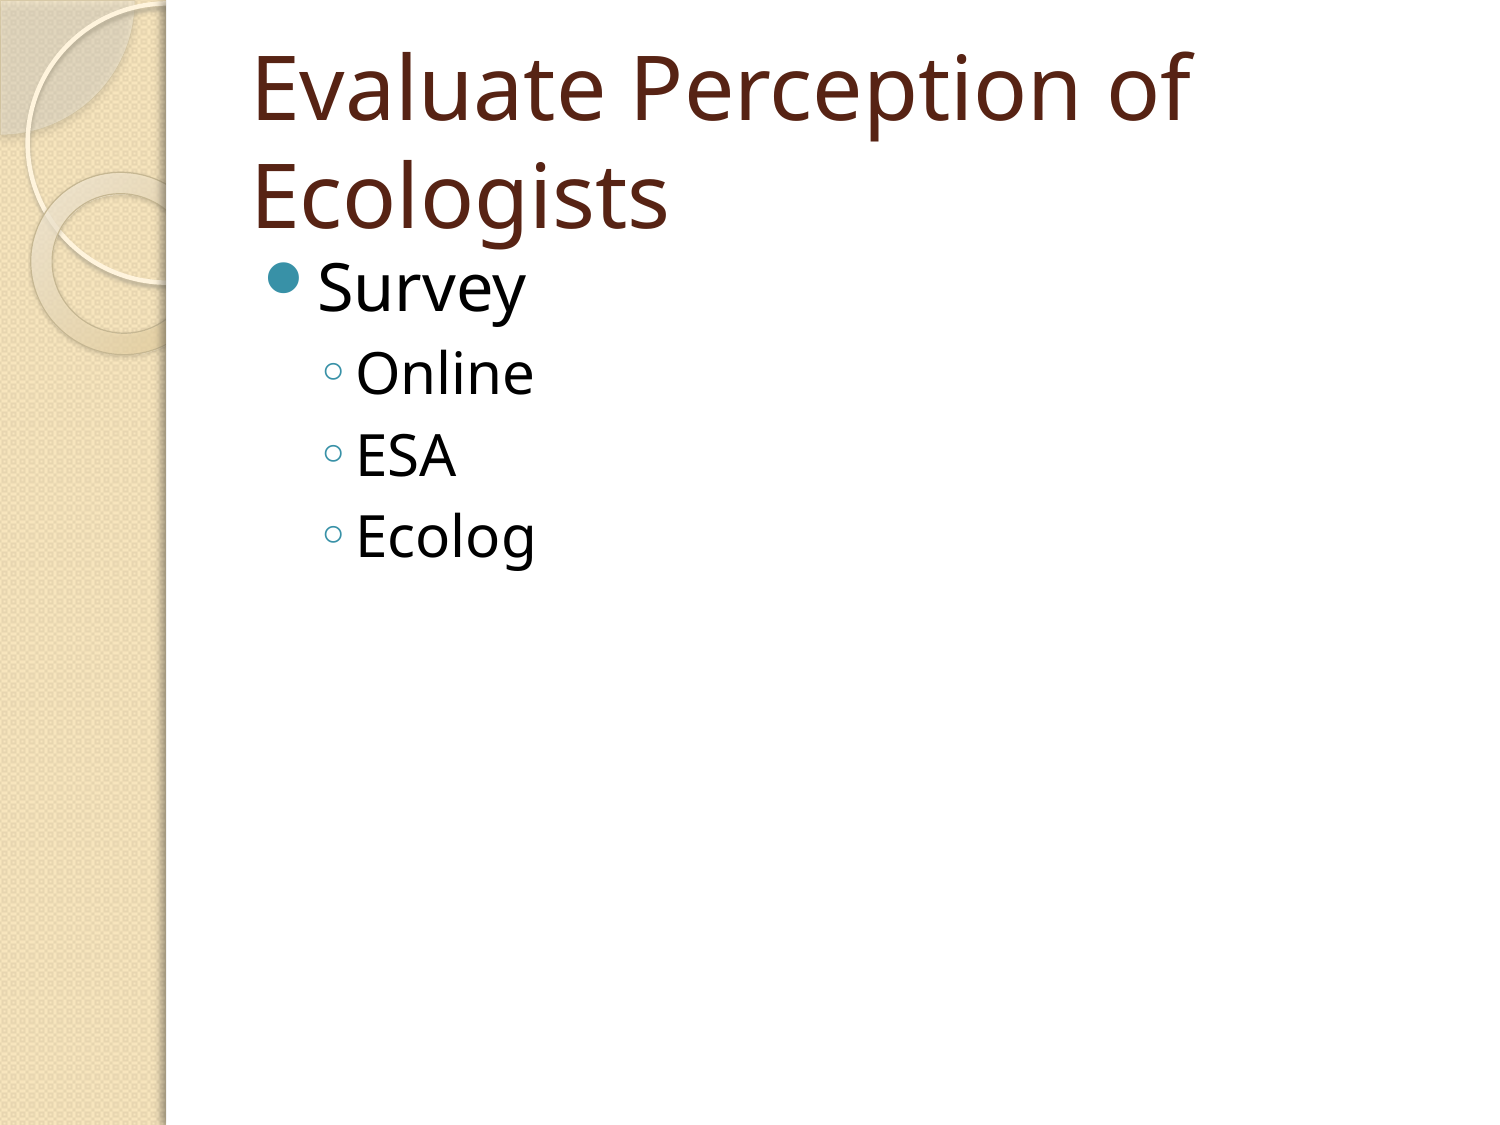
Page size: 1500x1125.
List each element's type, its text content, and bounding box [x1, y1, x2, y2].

list Survey Online ESA Ecolog [235, 237, 1466, 1025]
title Evaluate Perception of Ecologists [235, 45, 1466, 233]
